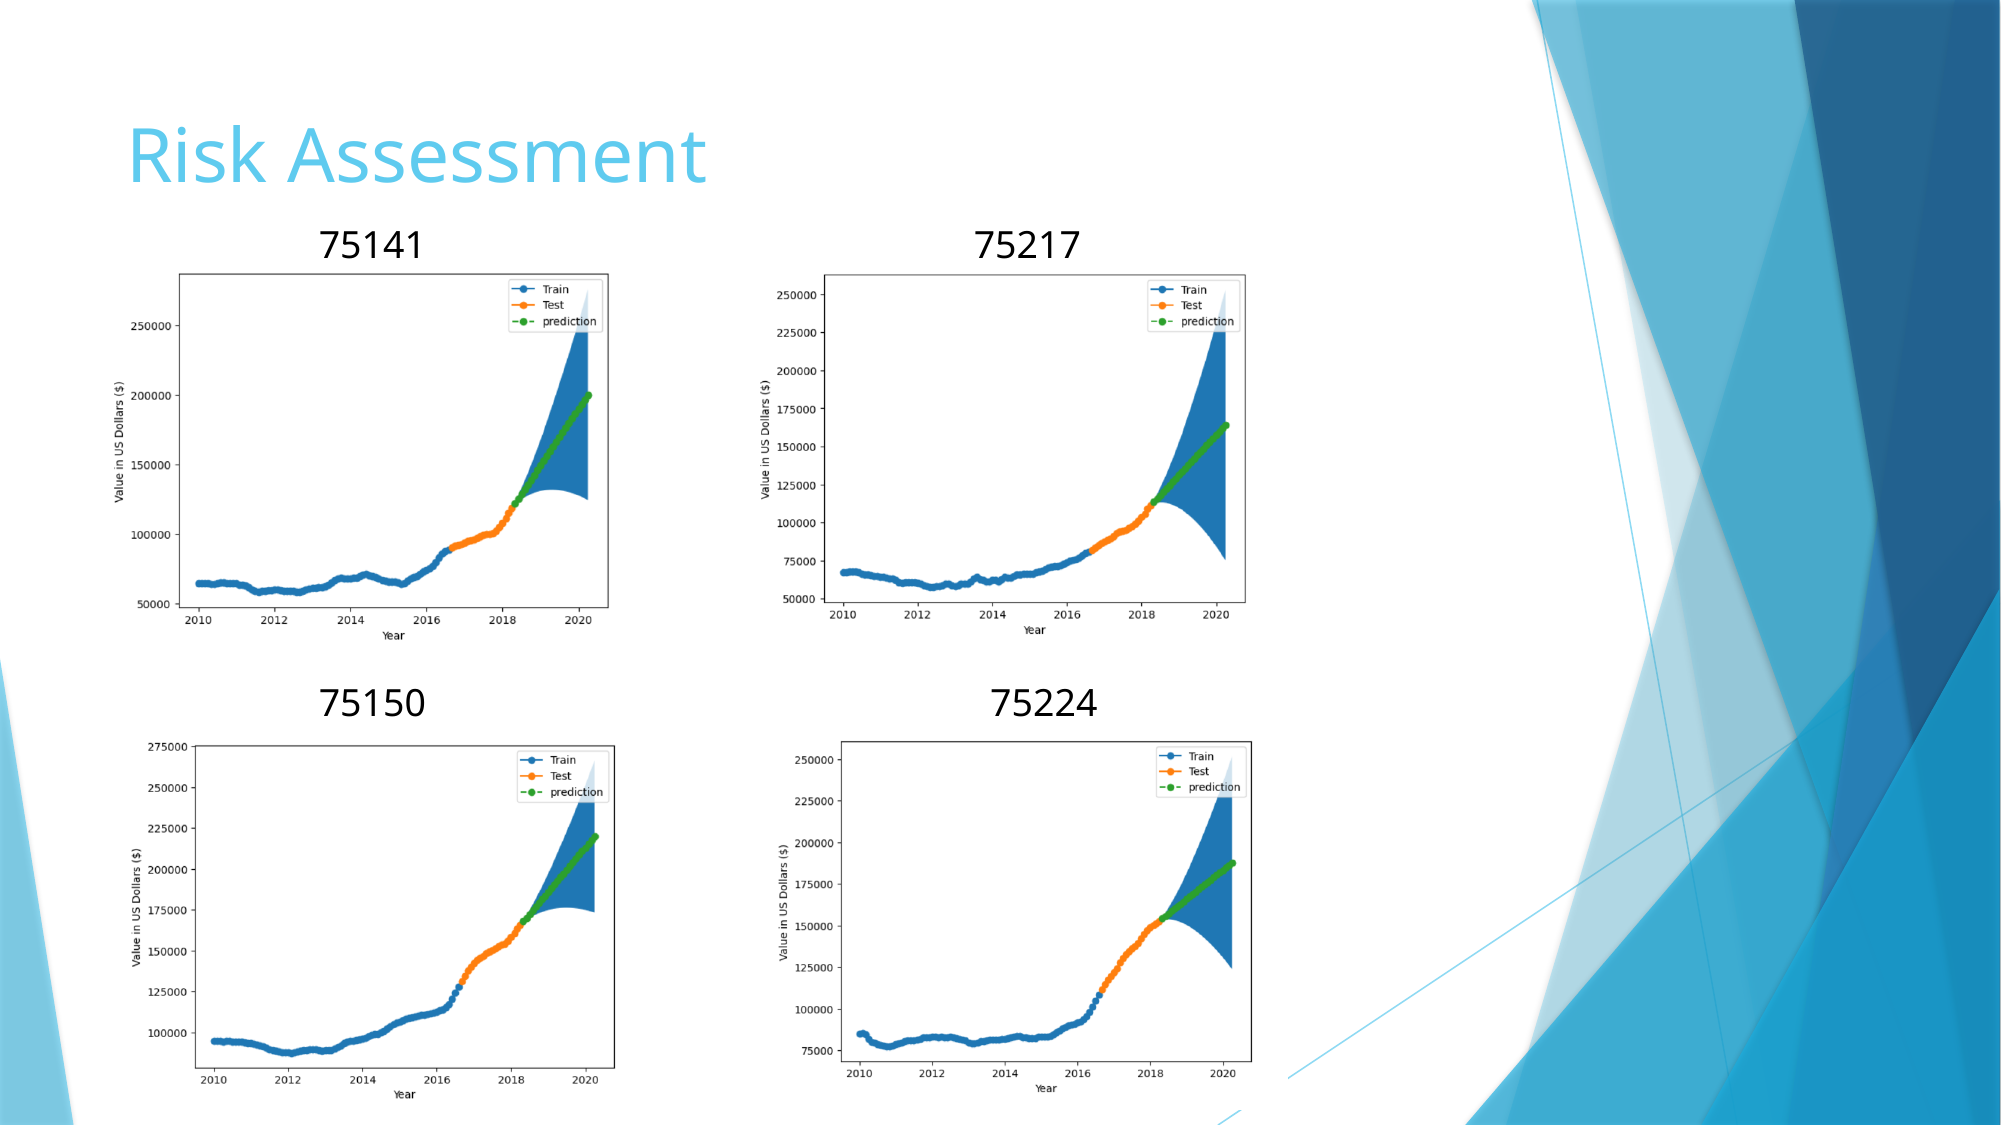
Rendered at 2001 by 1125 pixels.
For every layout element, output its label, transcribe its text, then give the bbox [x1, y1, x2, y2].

picture [119, 731, 642, 1110]
text_box 75224 [882, 671, 1206, 731]
title Risk Assessment [111, 99, 1522, 317]
picture [766, 731, 1289, 1110]
text_box 75217 [866, 213, 1189, 262]
text_box 75141 [211, 213, 534, 261]
picture [747, 262, 1265, 651]
picture [103, 262, 642, 654]
text_box 75150 [211, 671, 534, 731]
